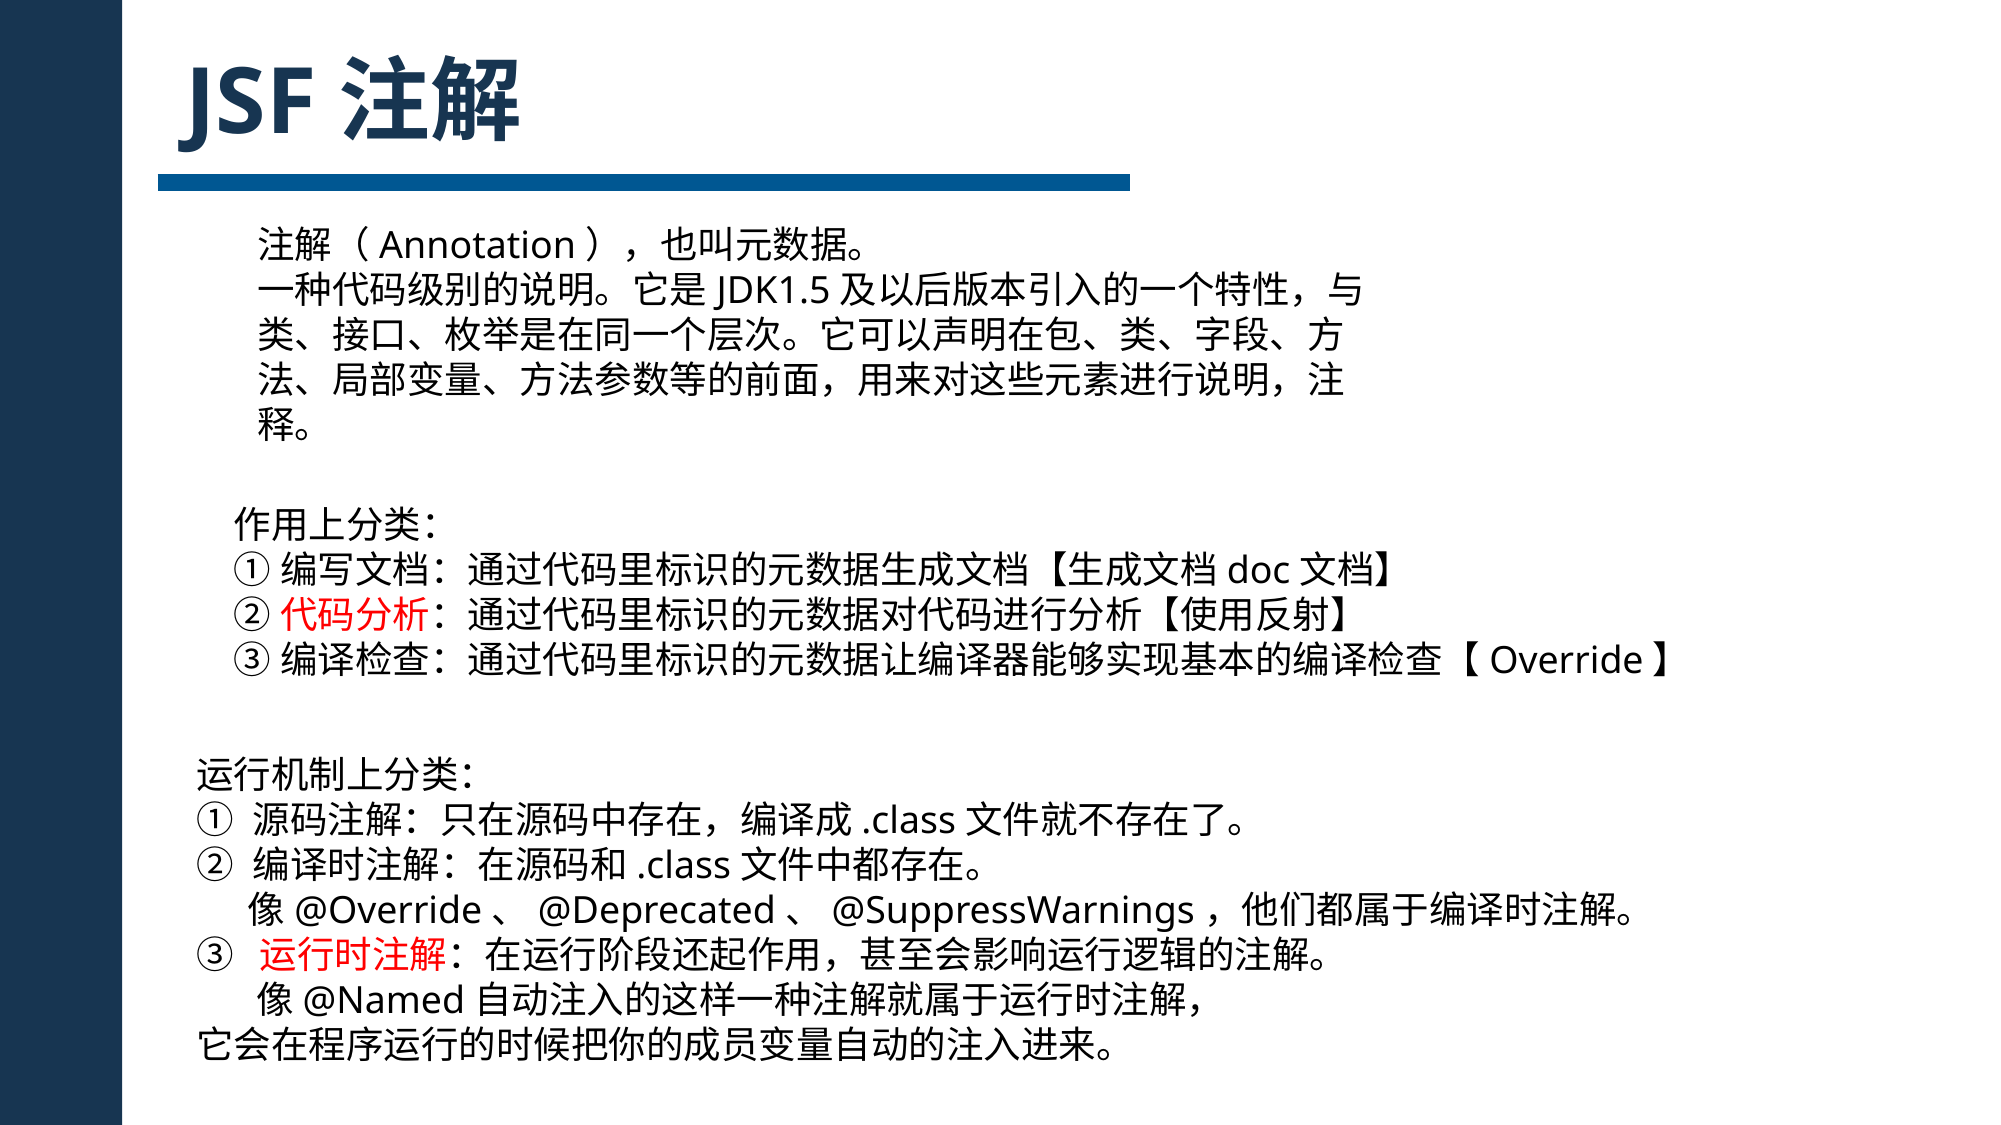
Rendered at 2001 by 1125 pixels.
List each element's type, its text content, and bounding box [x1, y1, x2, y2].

text_box 作用上分类： ①编写文档：通过代码里标识的元数据生成文档【生成文档doc文档】 ②代码分析：通过代码里标识的元数据对代码进行分析【使用反射】 ③编译检查：通过代码里标识的元数据让编译器能够实现基本的编译检查【Override】 [219, 493, 1706, 734]
text_box [0, 0, 123, 1125]
text_box JSF注解 [170, 39, 538, 159]
text_box 注解（Annotation），也叫元数据。 一种代码级别的说明。它是JDK1.5及以后版本引入的一个特性，与类、接口、枚举是在同一个层次。它可以声明在包、类、字段、方法、局部变量、方法参数等的前面，用来对这些元素进行说明，注释。 [242, 213, 1390, 454]
text_box 运行机制上分类： 源码注解：只在源码中存在，编译成.class文件就不存在了。 编译时注解：在源码和.class文件中都存在。 像@Override、@Deprecated、@SuppressWarnings，他们都属于编译时注解。 ③ 运行时注解：在运行阶段还起作用，甚至会影响运行逻辑的注解。 像@Named自动注入的这样一种注解就属于运行时注解， 它会在程序运行的时候把你的成员变量自动的注入进来。 [181, 744, 1669, 1119]
